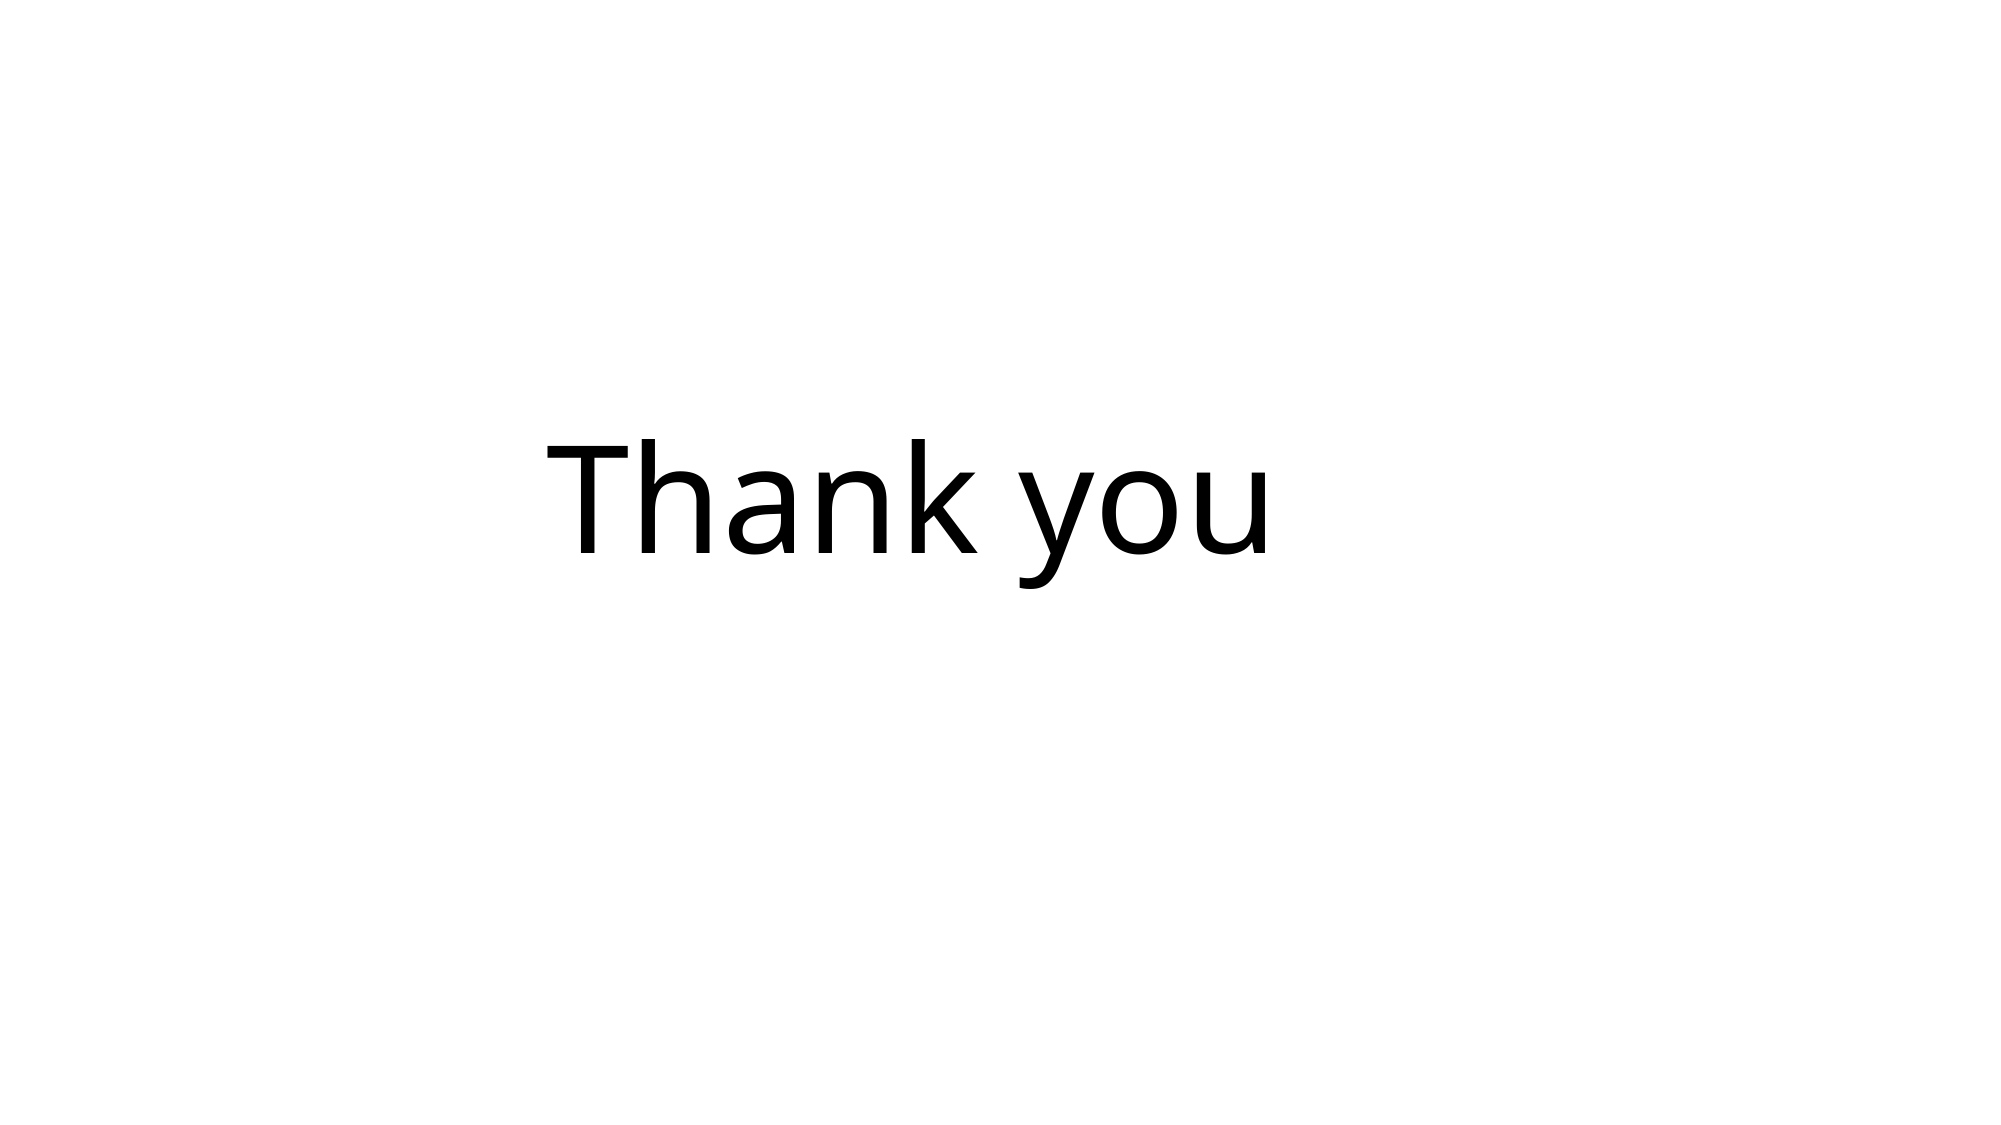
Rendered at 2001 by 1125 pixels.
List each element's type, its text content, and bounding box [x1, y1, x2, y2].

text_box Thank you [531, 396, 1549, 592]
